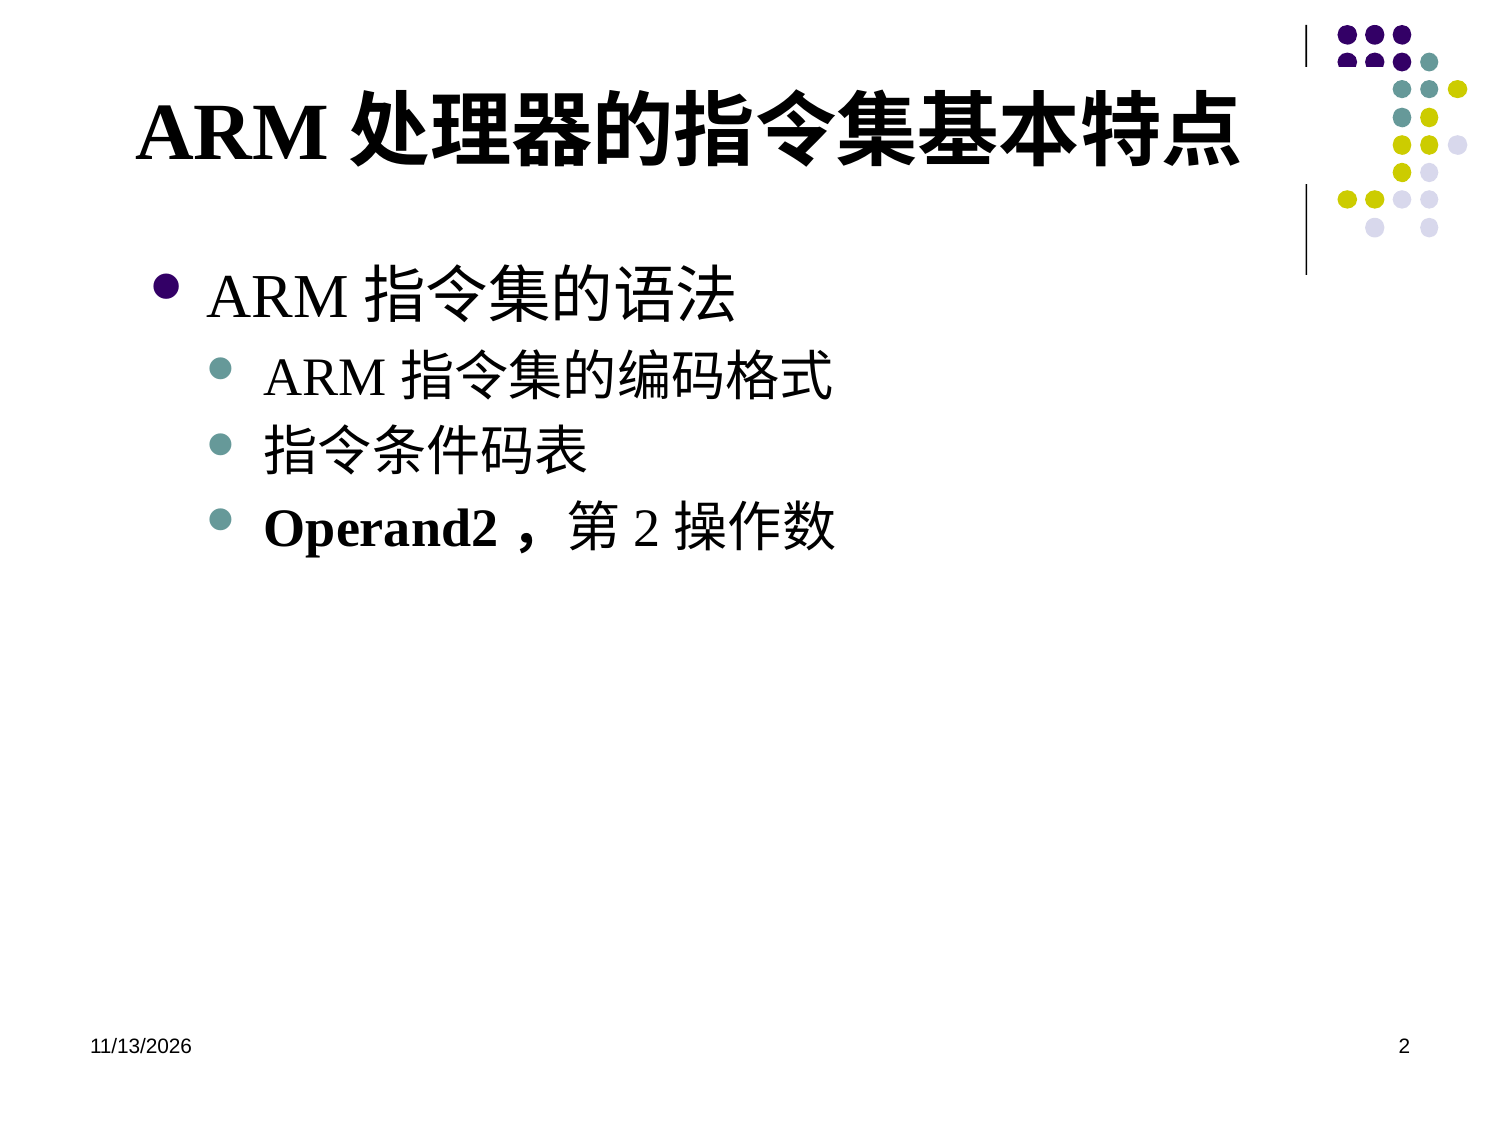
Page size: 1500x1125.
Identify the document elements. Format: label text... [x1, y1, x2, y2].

list ARM指令集的语法 ARM指令集的编码格式 指令条件码表 Operand2，第2操作数 [134, 247, 1274, 968]
slide_number 2 [1074, 1024, 1426, 1101]
title ARM处理器的指令集基本特点 [120, 67, 1388, 184]
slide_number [74, 1024, 426, 1101]
